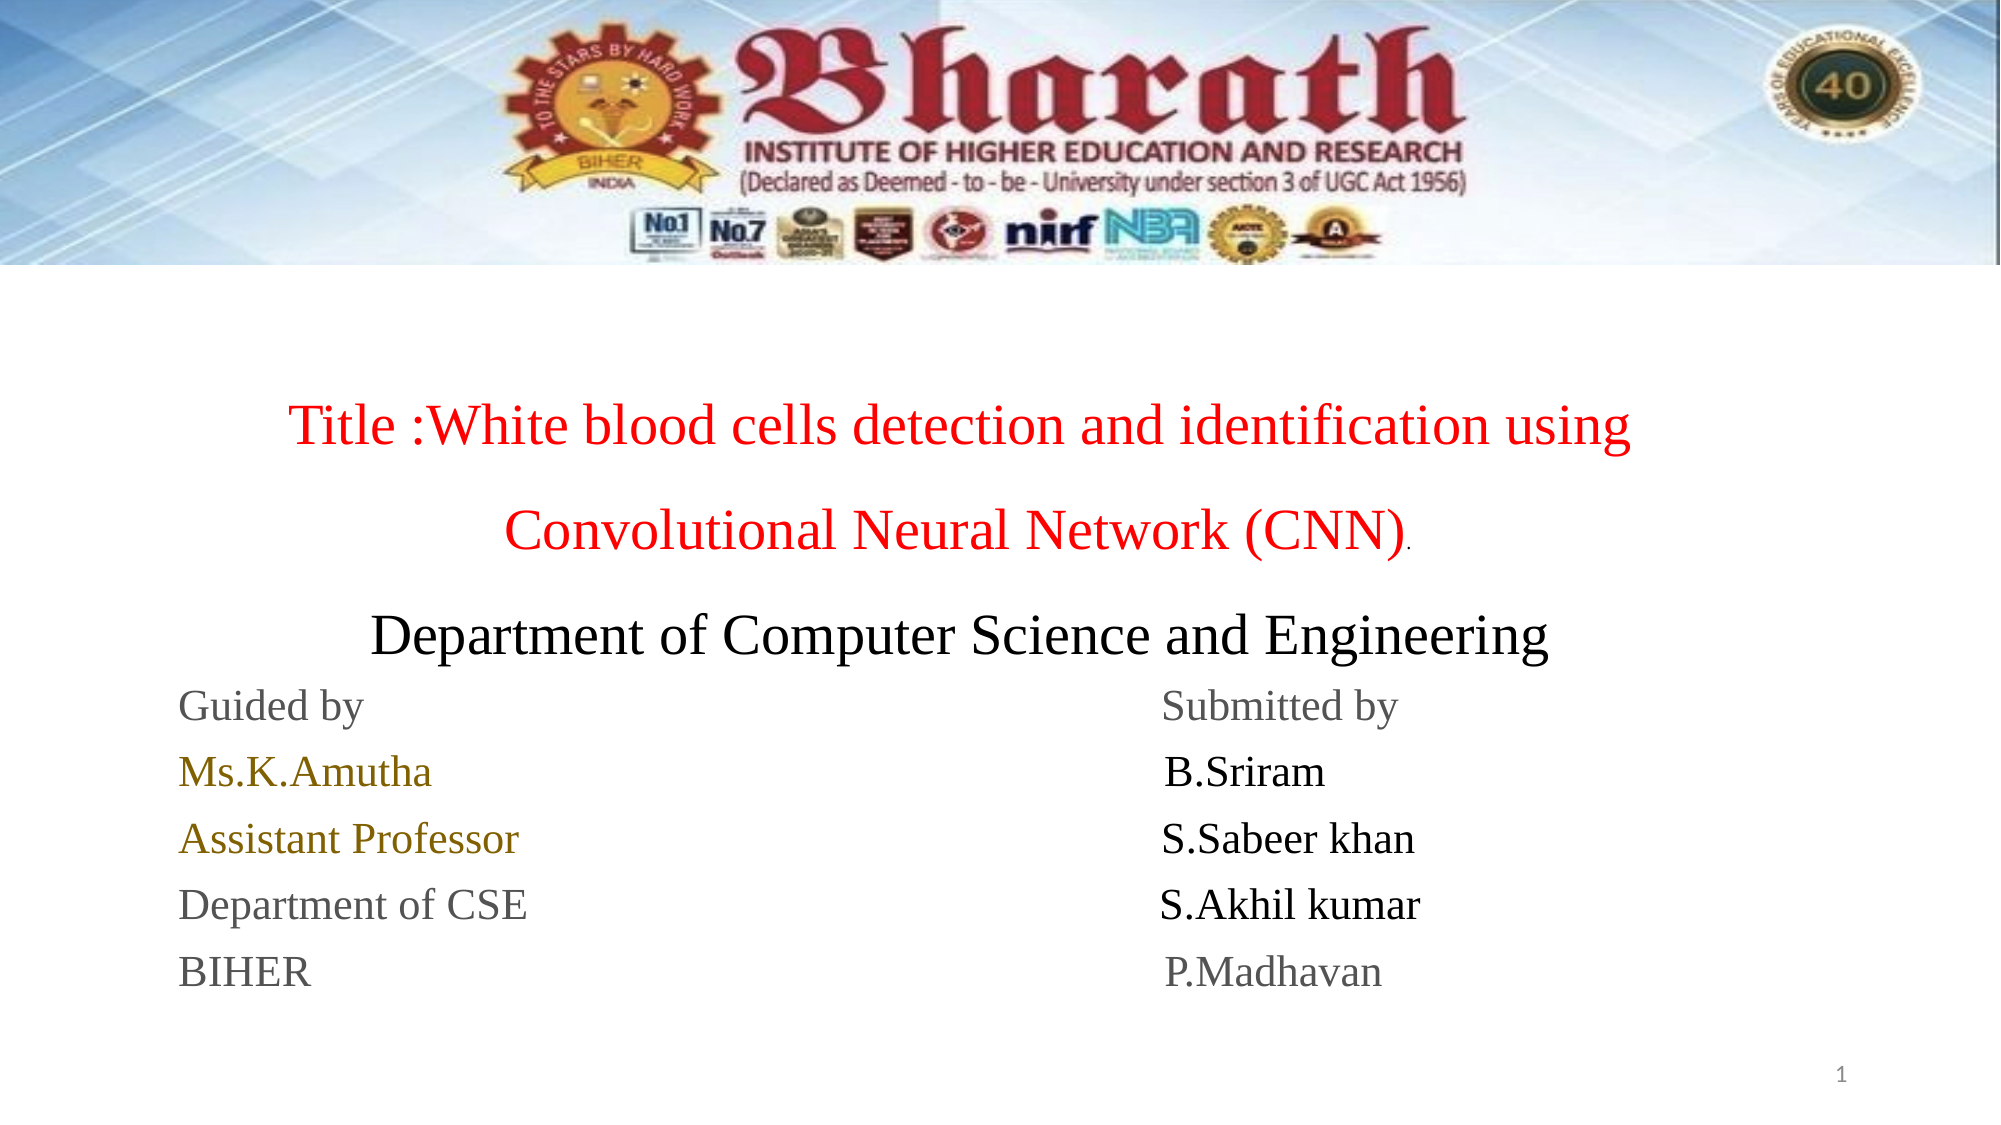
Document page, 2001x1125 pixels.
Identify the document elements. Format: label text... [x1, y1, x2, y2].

slide_number 1 [1412, 1042, 1863, 1103]
subtitle Guided by Submitted by Ms.K.Amutha B.Sriram Assistant Professor S.Sabeer khan Department of CSE S.Akhil kumar BIHER P.Madhavan [163, 674, 1798, 1073]
title Title :White blood cells detection and identification using Convolutional Neural Network (CNN). Department of Computer Science and Engineering [163, 265, 1758, 674]
picture [0, 0, 2000, 265]
